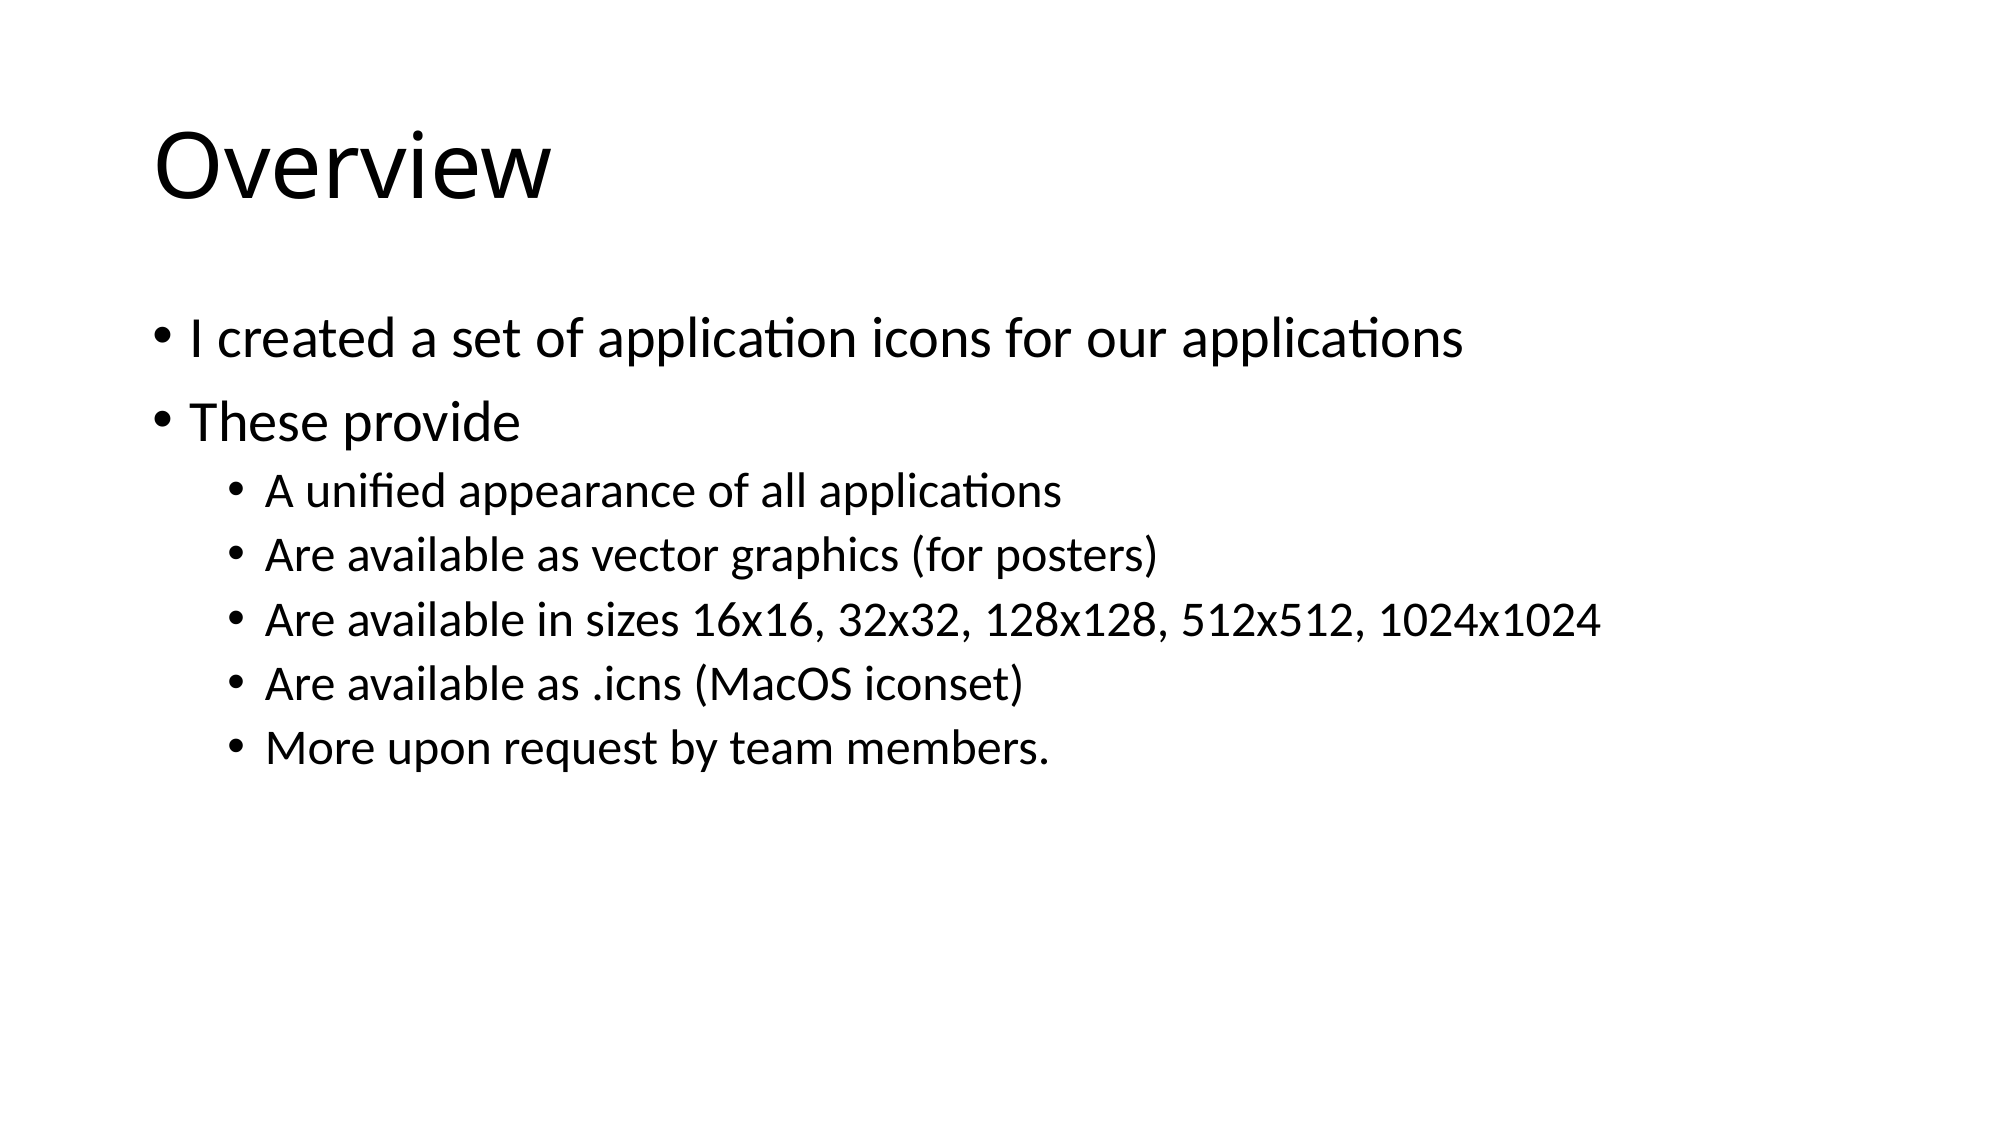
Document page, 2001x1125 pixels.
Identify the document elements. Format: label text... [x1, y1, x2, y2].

list I created a set of application icons for our applications These provide A unified appearance of all applications Are available as vector graphics (for posters) Are available in sizes 16x16, 32x32, 128x128, 512x512, 1024x1024 Are available as .icns (MacOS iconset) More upon request by team members. [137, 299, 1863, 1014]
title Overview [137, 59, 1863, 278]
